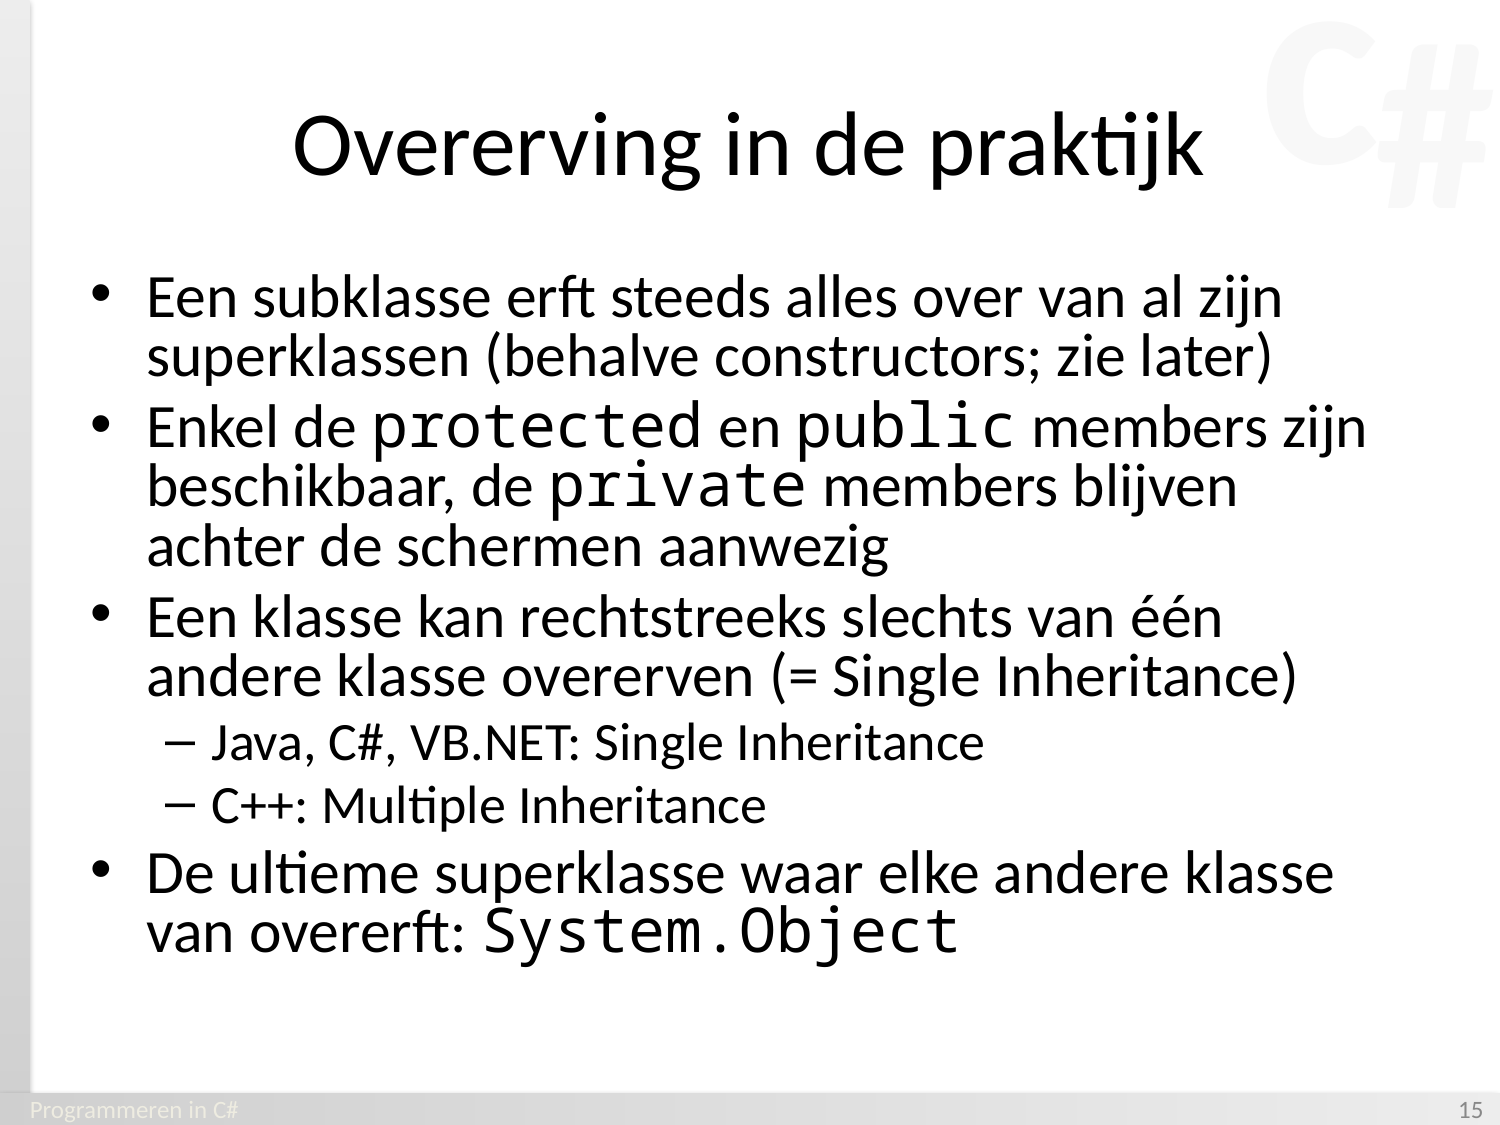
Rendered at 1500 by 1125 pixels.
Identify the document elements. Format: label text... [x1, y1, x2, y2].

footer Programmeren in C# [0, 1078, 372, 1125]
title Overerving in de praktijk [75, 45, 1425, 233]
slide_number ‹#› [1148, 1078, 1499, 1125]
list Een subklasse erft steeds alles over van al zijn superklassen (behalve constructors; zie later) Enkel de protected en public members zijn beschikbaar, de private members blijven achter de schermen aanwezig Een klasse kan rechtstreeks slechts van één andere klasse overerven (= Single Inheritance) Java, C#, VB.NET: Single Inheritance C++: Multiple Inheritance De ultieme superklasse waar elke andere klasse van overerft: System.Object [75, 262, 1425, 1005]
